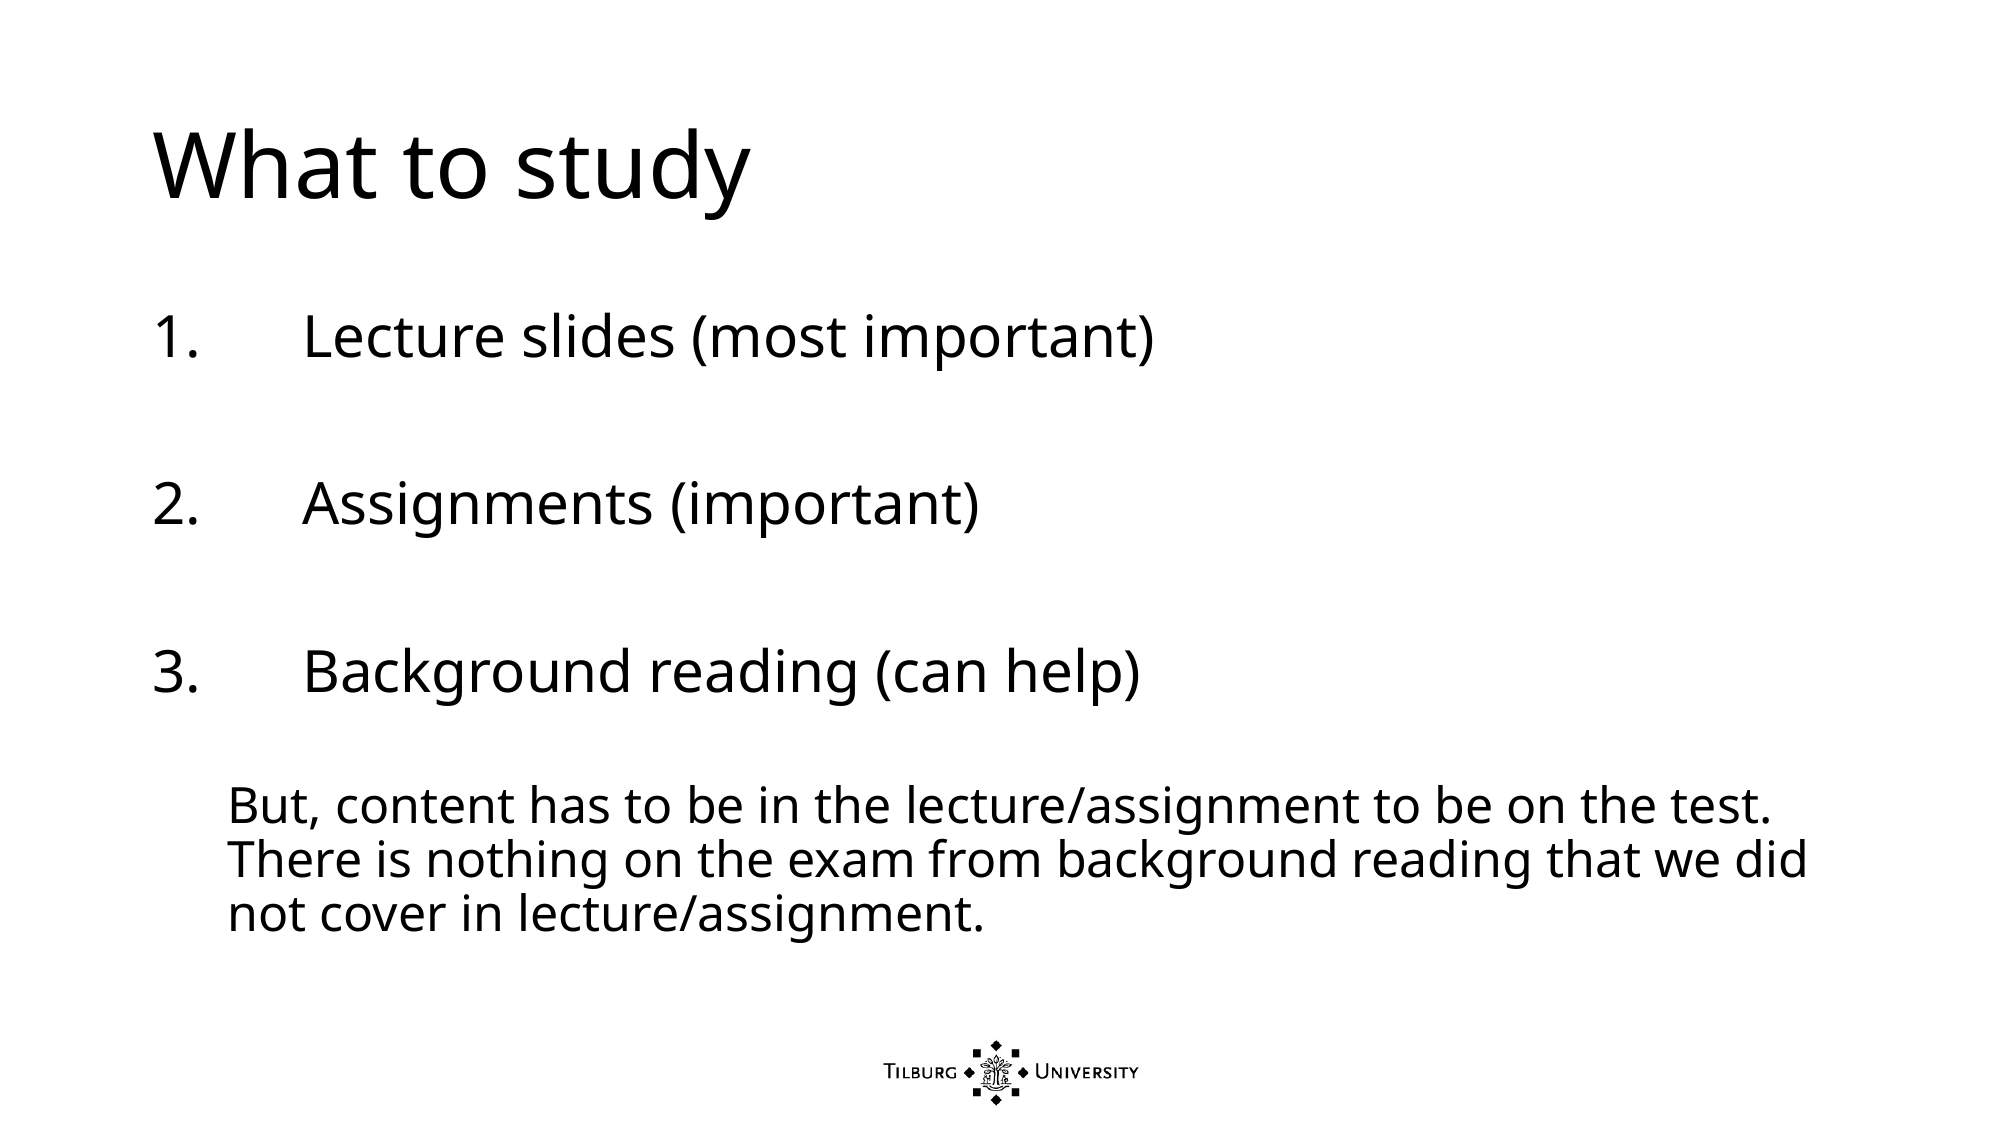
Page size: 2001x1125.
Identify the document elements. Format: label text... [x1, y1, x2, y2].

picture [875, 1032, 1146, 1113]
title What to study [137, 59, 1863, 278]
list 1. Lecture slides (most important) 2. Assignments (important) 3. Background reading (can help) But, content has to be in the lecture/assignment to be on the test. There is nothing on the exam from background reading that we did not cover in lecture/assignment. [137, 299, 1863, 1014]
